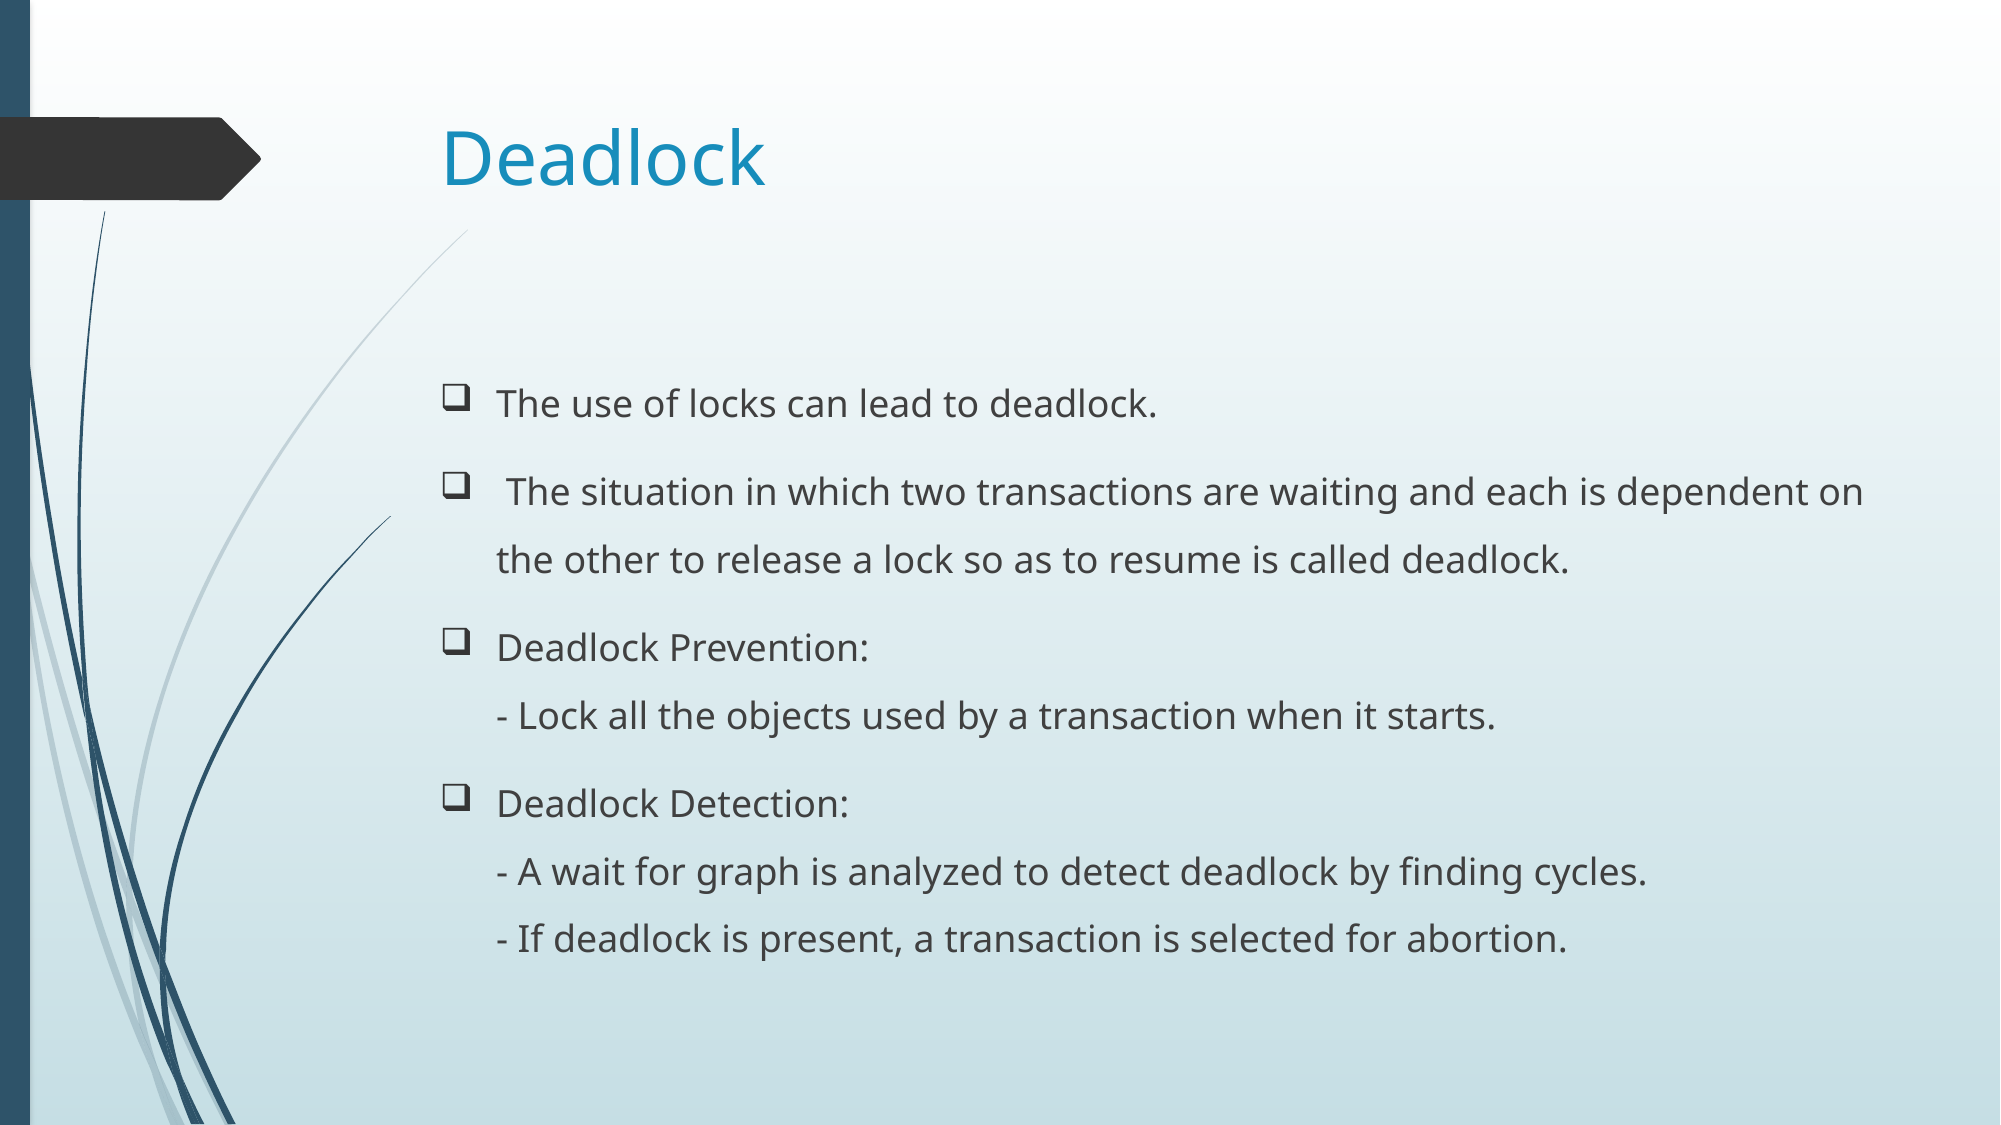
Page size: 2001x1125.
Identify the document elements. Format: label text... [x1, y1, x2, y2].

list The use of locks can lead to deadlock. The situation in which two transactions are waiting and each is dependent on the other to release a lock so as to resume is called deadlock. Deadlock Prevention: - Lock all the objects used by a transaction when it starts. Deadlock Detection: - A wait for graph is analyzed to detect deadlock by finding cycles. - If deadlock is present, a transaction is selected for abortion. [424, 350, 1888, 970]
title Deadlock [425, 102, 1888, 313]
